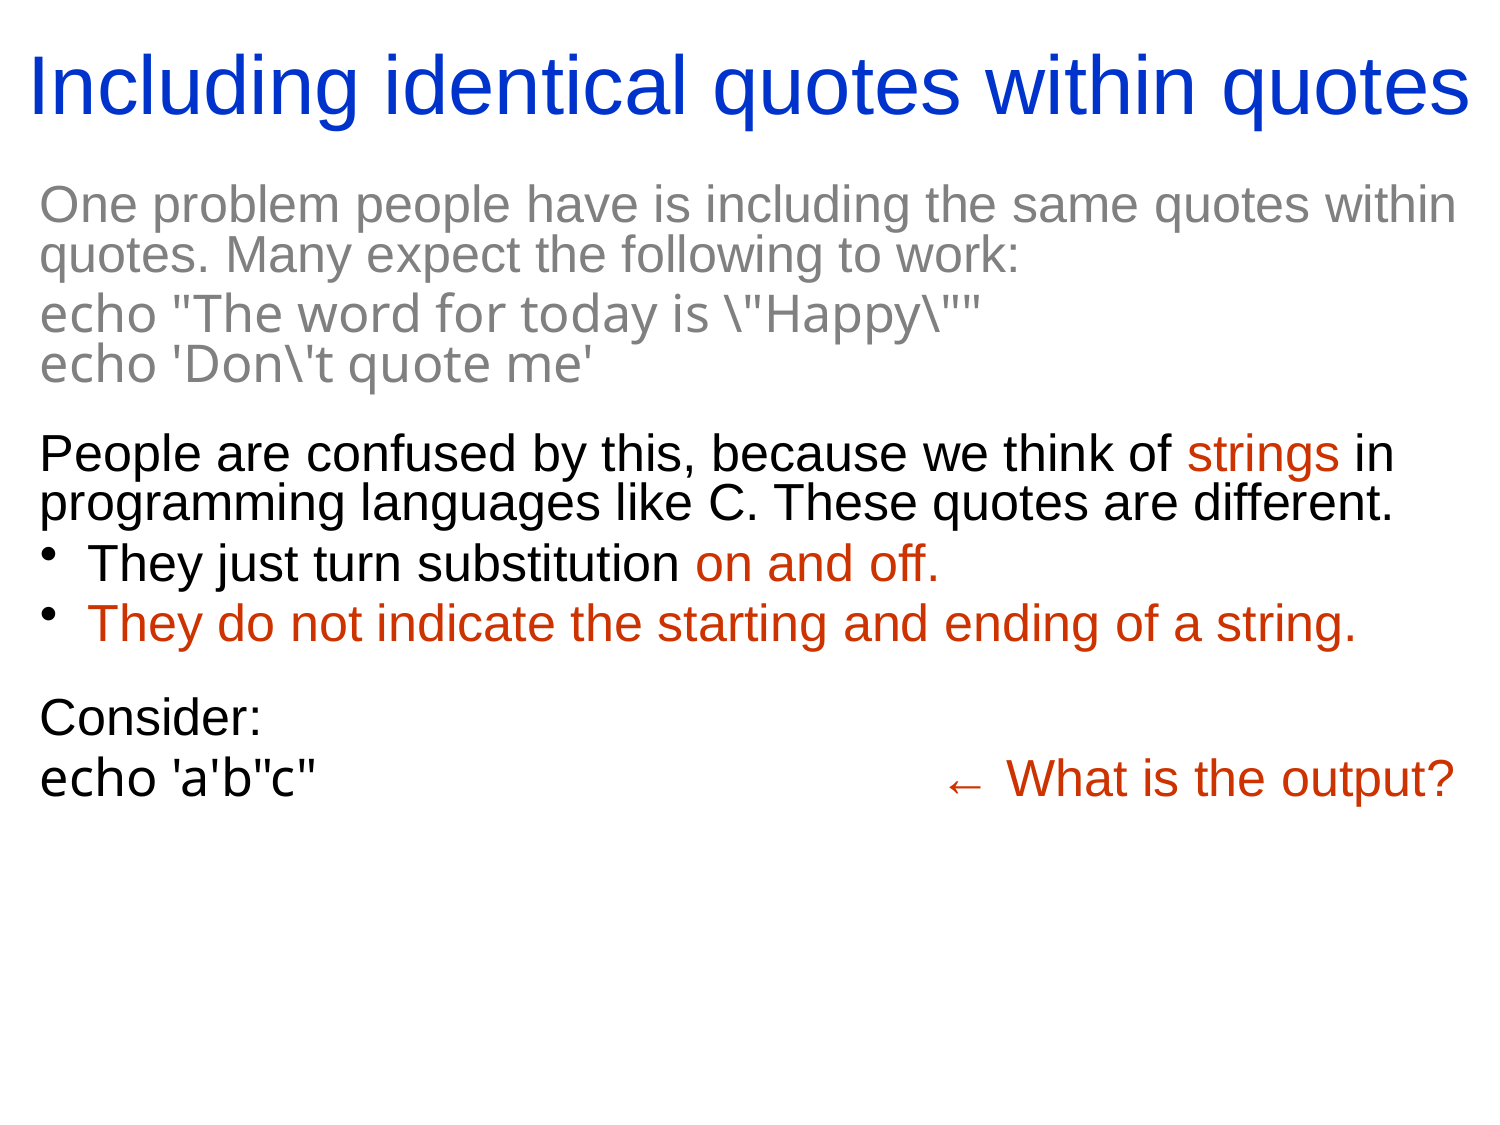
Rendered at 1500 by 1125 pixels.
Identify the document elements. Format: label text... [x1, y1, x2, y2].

list One problem people have is including the same quotes within quotes. Many expect the following to work: echo "The word for today is \"Happy\"" echo 'Don\'t quote me' People are confused by this, because we think of strings in programming languages like C. These quotes are different. They just turn substitution on and off. They do not indicate the starting and ending of a string. Consider: echo 'a'b"c" ← What is the output? This is broken up into three units. The first and last are quoted, and the middle is not. After quoting and substitution occurs, the three units are combined. The middle can be a variable, for instance: echo 'a'$' [24, 174, 1476, 1125]
title Including identical quotes within quotes [0, 0, 1500, 163]
